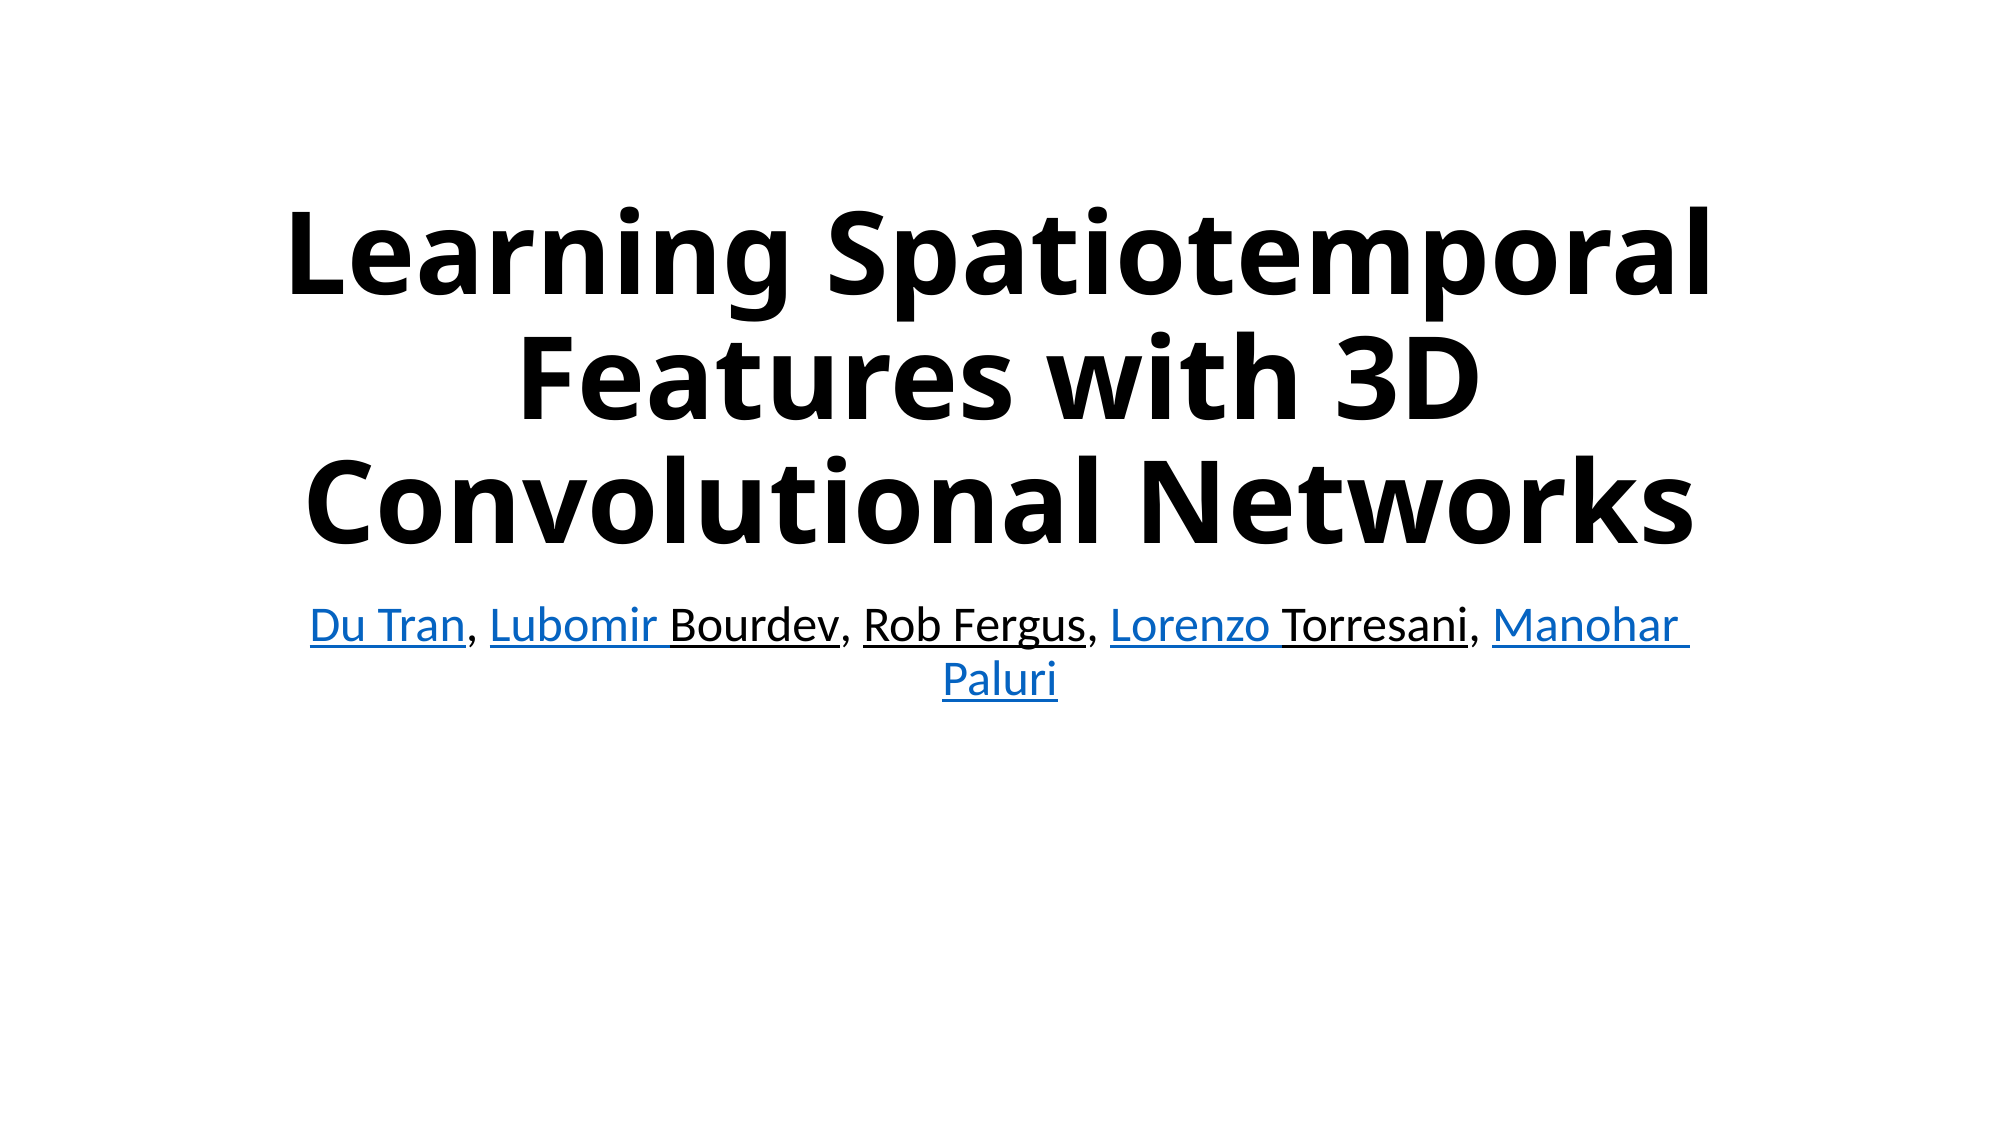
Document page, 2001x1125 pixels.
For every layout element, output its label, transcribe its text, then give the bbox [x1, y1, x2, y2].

title Learning Spatiotemporal Features with 3D Convolutional Networks [249, 184, 1750, 576]
subtitle Du Tran, Lubomir Bourdev, Rob Fergus, Lorenzo Torresani, Manohar Paluri [249, 590, 1750, 863]
